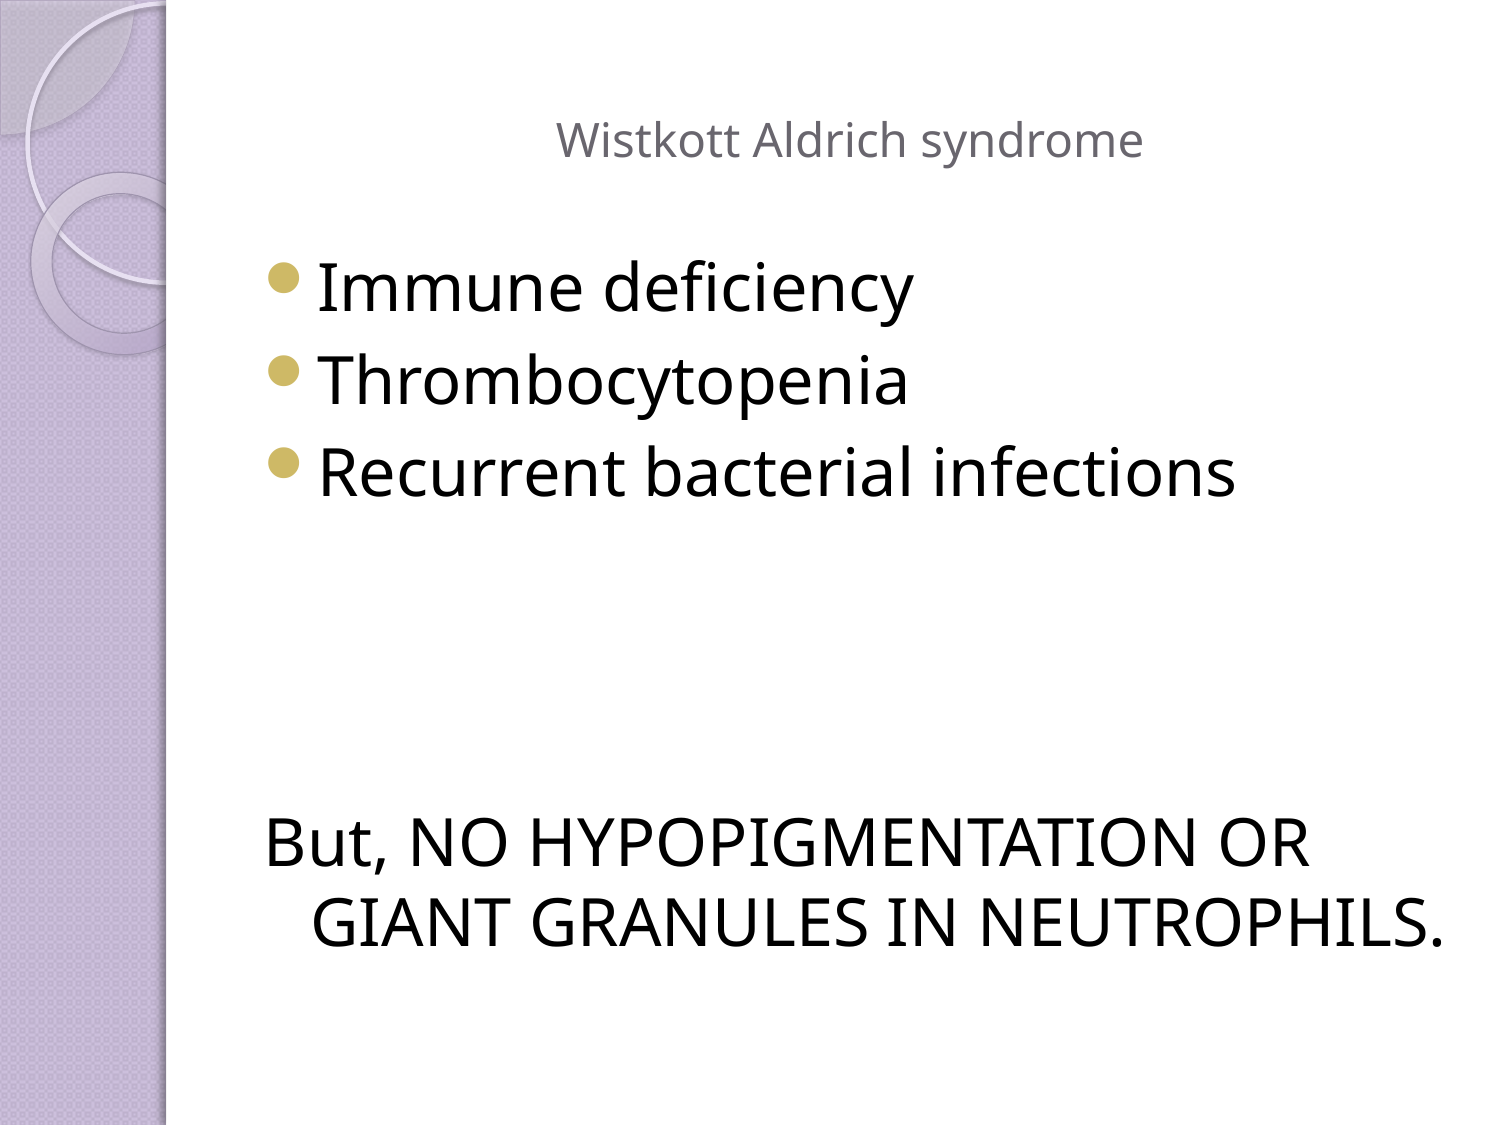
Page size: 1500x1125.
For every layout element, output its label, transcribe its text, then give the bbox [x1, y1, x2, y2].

list Immune deficiency Thrombocytopenia Recurrent bacterial infections But, NO HYPOPIGMENTATION OR GIANT GRANULES IN NEUTROPHILS. [235, 237, 1466, 1025]
title Wistkott Aldrich syndrome [235, 45, 1466, 233]
